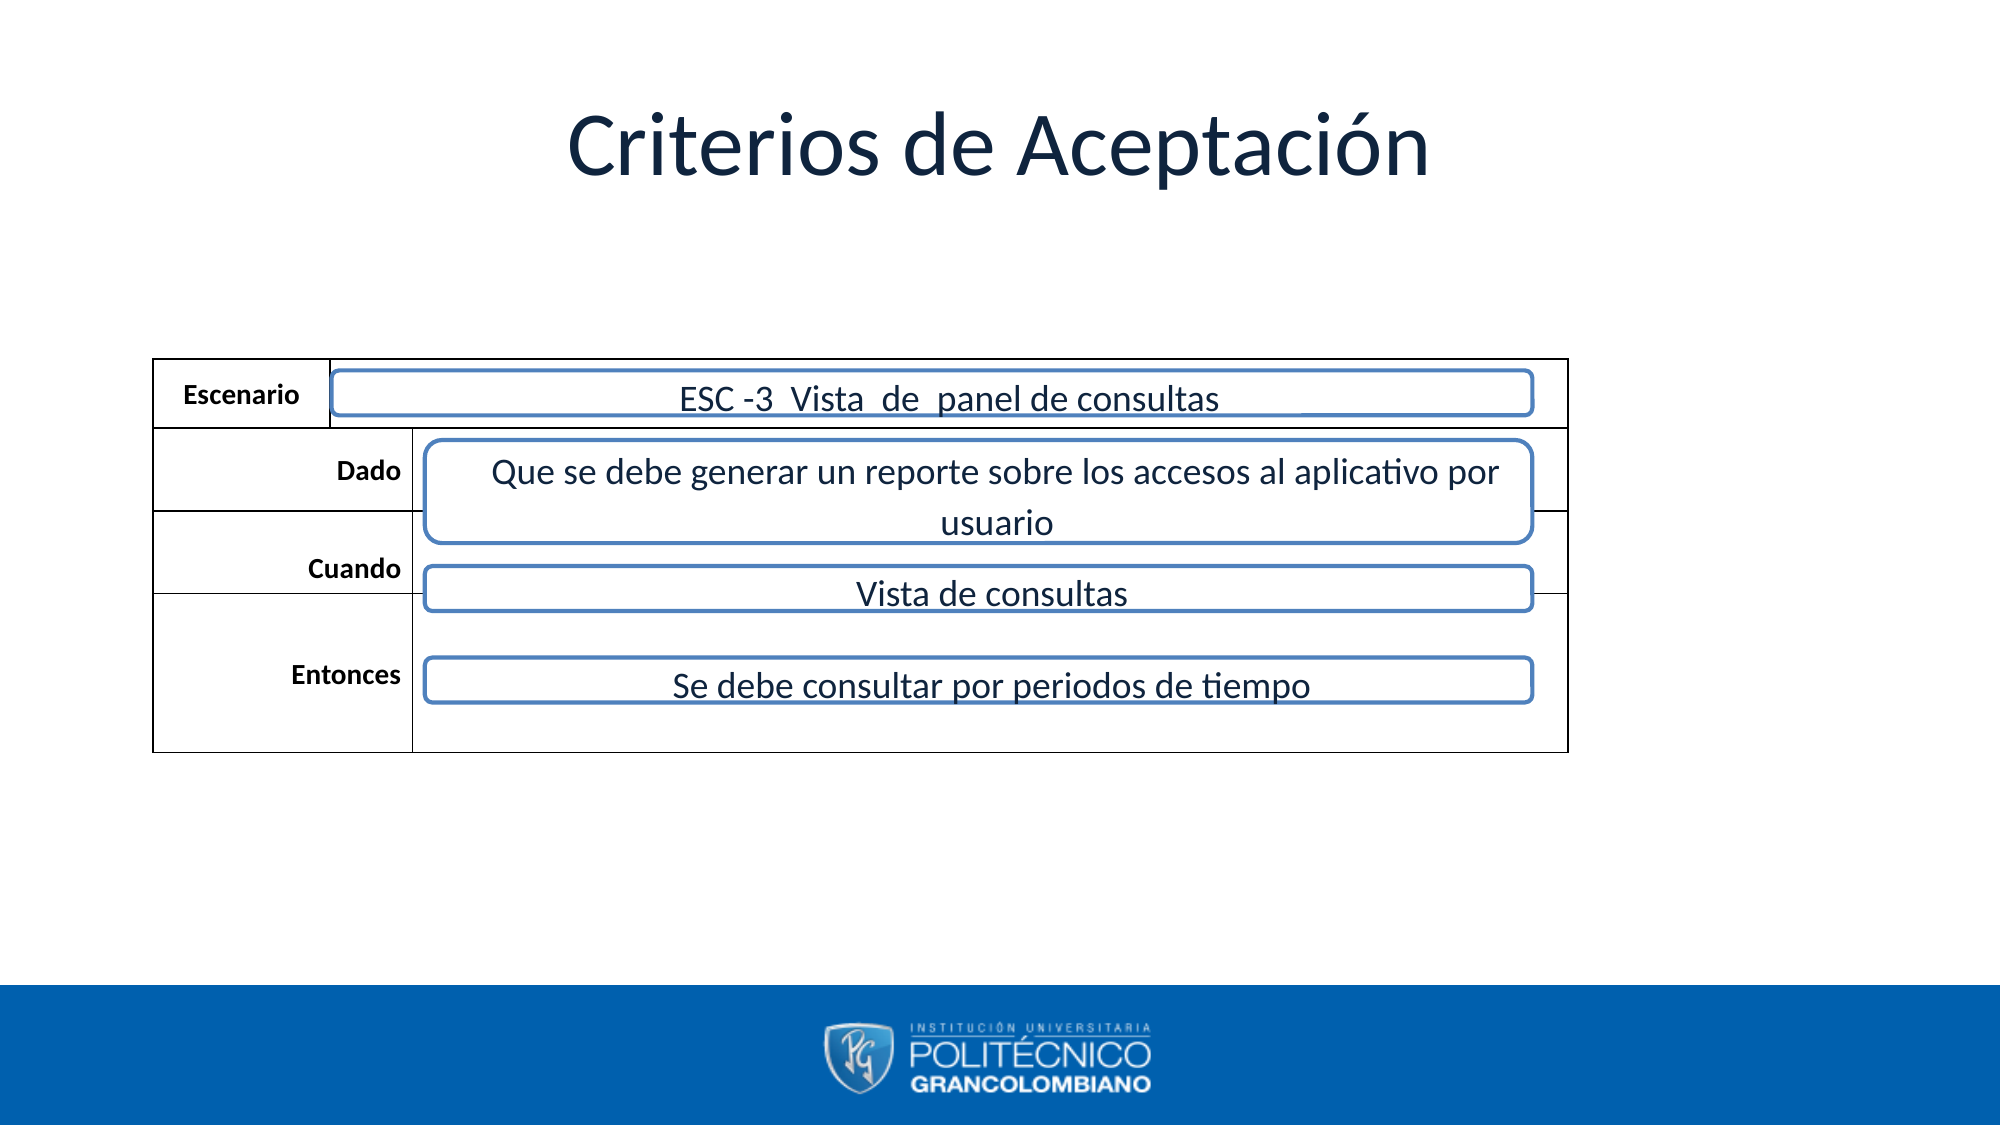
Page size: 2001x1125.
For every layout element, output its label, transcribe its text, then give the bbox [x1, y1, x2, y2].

text_box ESC -3 Vista de panel de consultas [331, 370, 1533, 416]
table_cell [413, 512, 1567, 593]
table_cell [413, 594, 1567, 752]
table_header [331, 360, 1567, 427]
table_header Escenario [154, 360, 329, 427]
table_cell Dado [154, 429, 412, 510]
title Criterios de Aceptación [99, 45, 1900, 233]
text_box Que se debe generar un reporte sobre los accesos al aplicativo por usuario [424, 440, 1533, 544]
text_box Se debe consultar por periodos de tiempo [424, 657, 1533, 703]
table_cell Cuando [154, 512, 412, 593]
table_cell Entonces [154, 594, 412, 752]
table_cell [413, 429, 1567, 510]
picture [0, 985, 2000, 1125]
text_box Vista de consultas [424, 566, 1533, 612]
